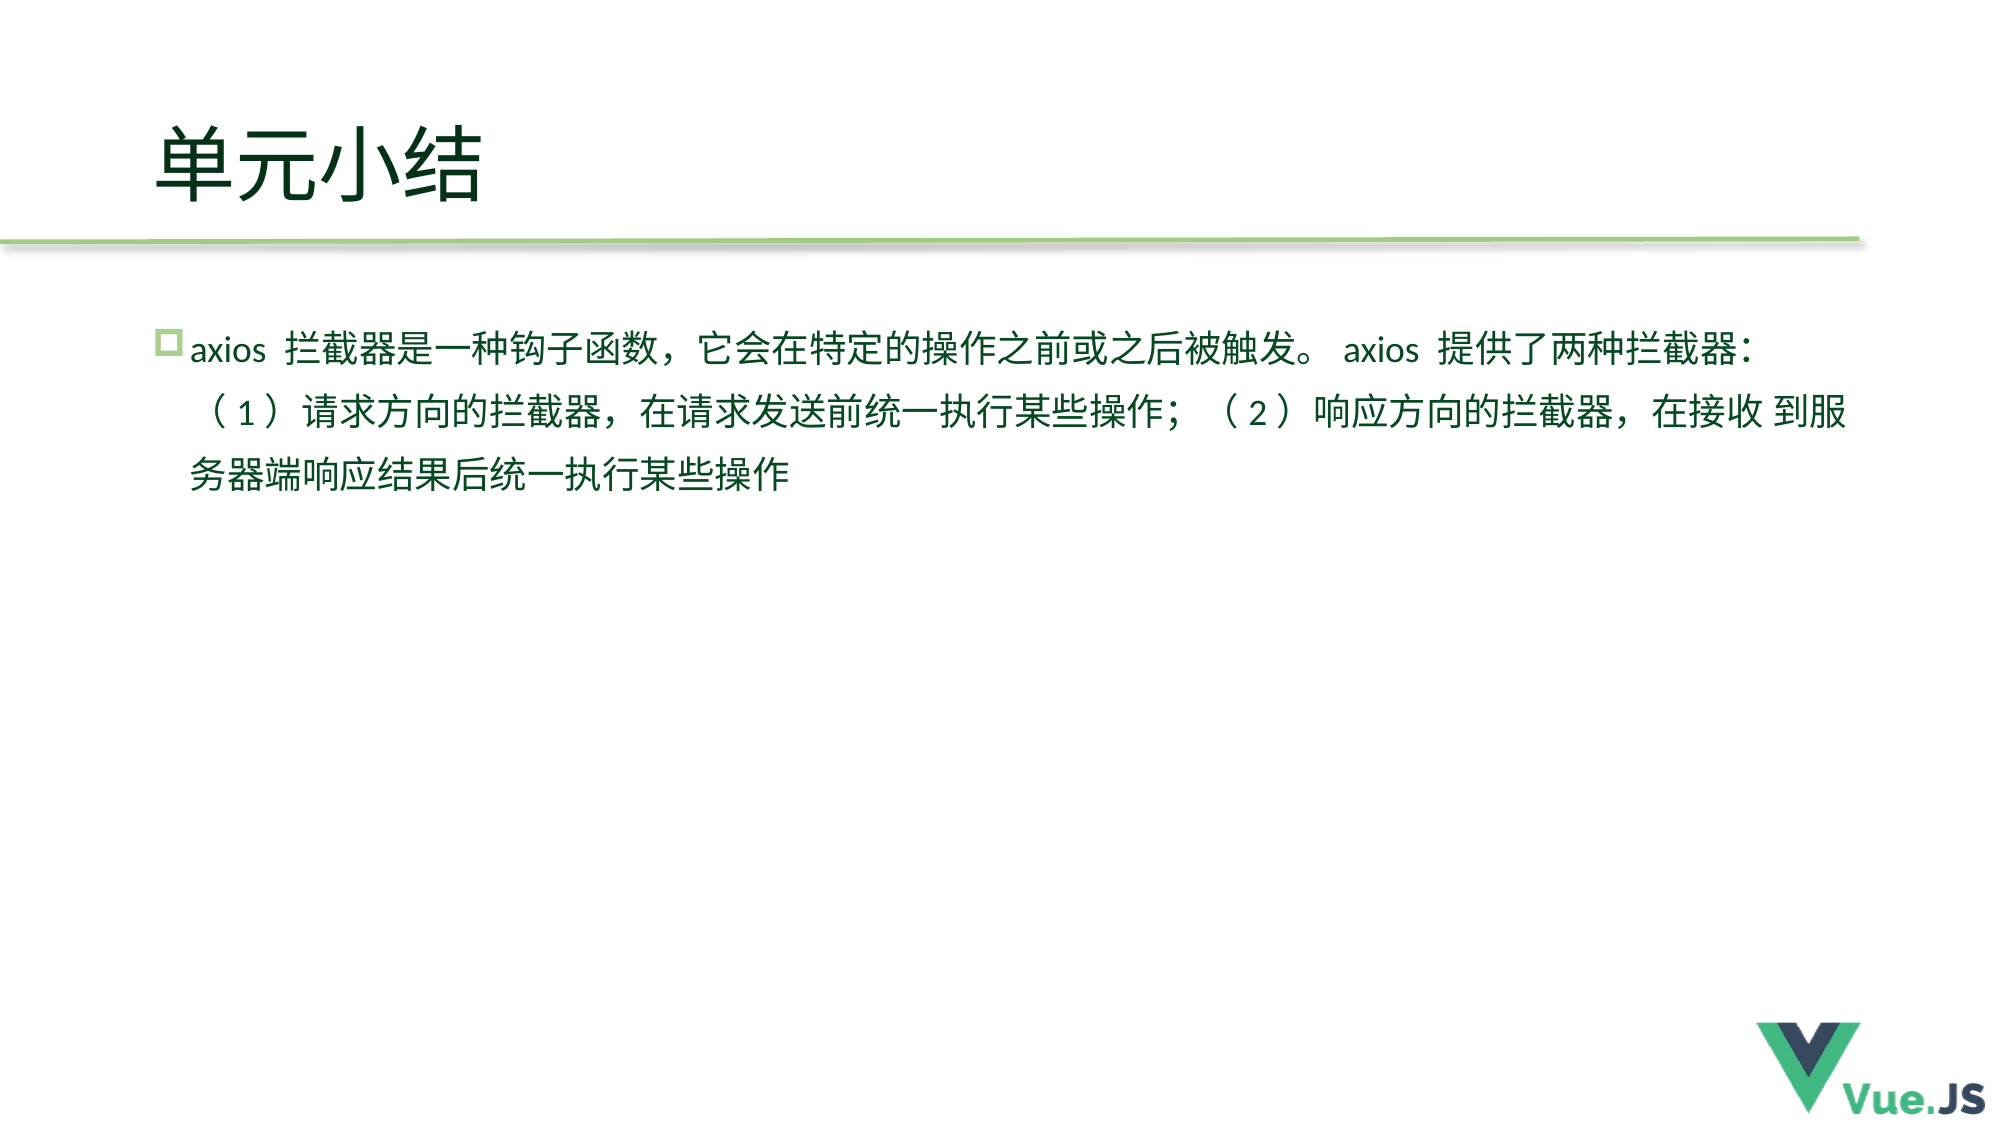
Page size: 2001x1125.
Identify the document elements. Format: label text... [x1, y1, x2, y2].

picture [1748, 1010, 2000, 1125]
title 单元小结 [137, 59, 1863, 278]
list axios 拦截器是一种钩子函数，它会在特定的操作之前或之后被触发。axios 提供了两种拦截器：（1）请求方向的拦截器，在请求发送前统一执行某些操作；（2）响应方向的拦截器，在接收 到服务器端响应结果后统一执行某些操作 [137, 299, 1863, 1043]
